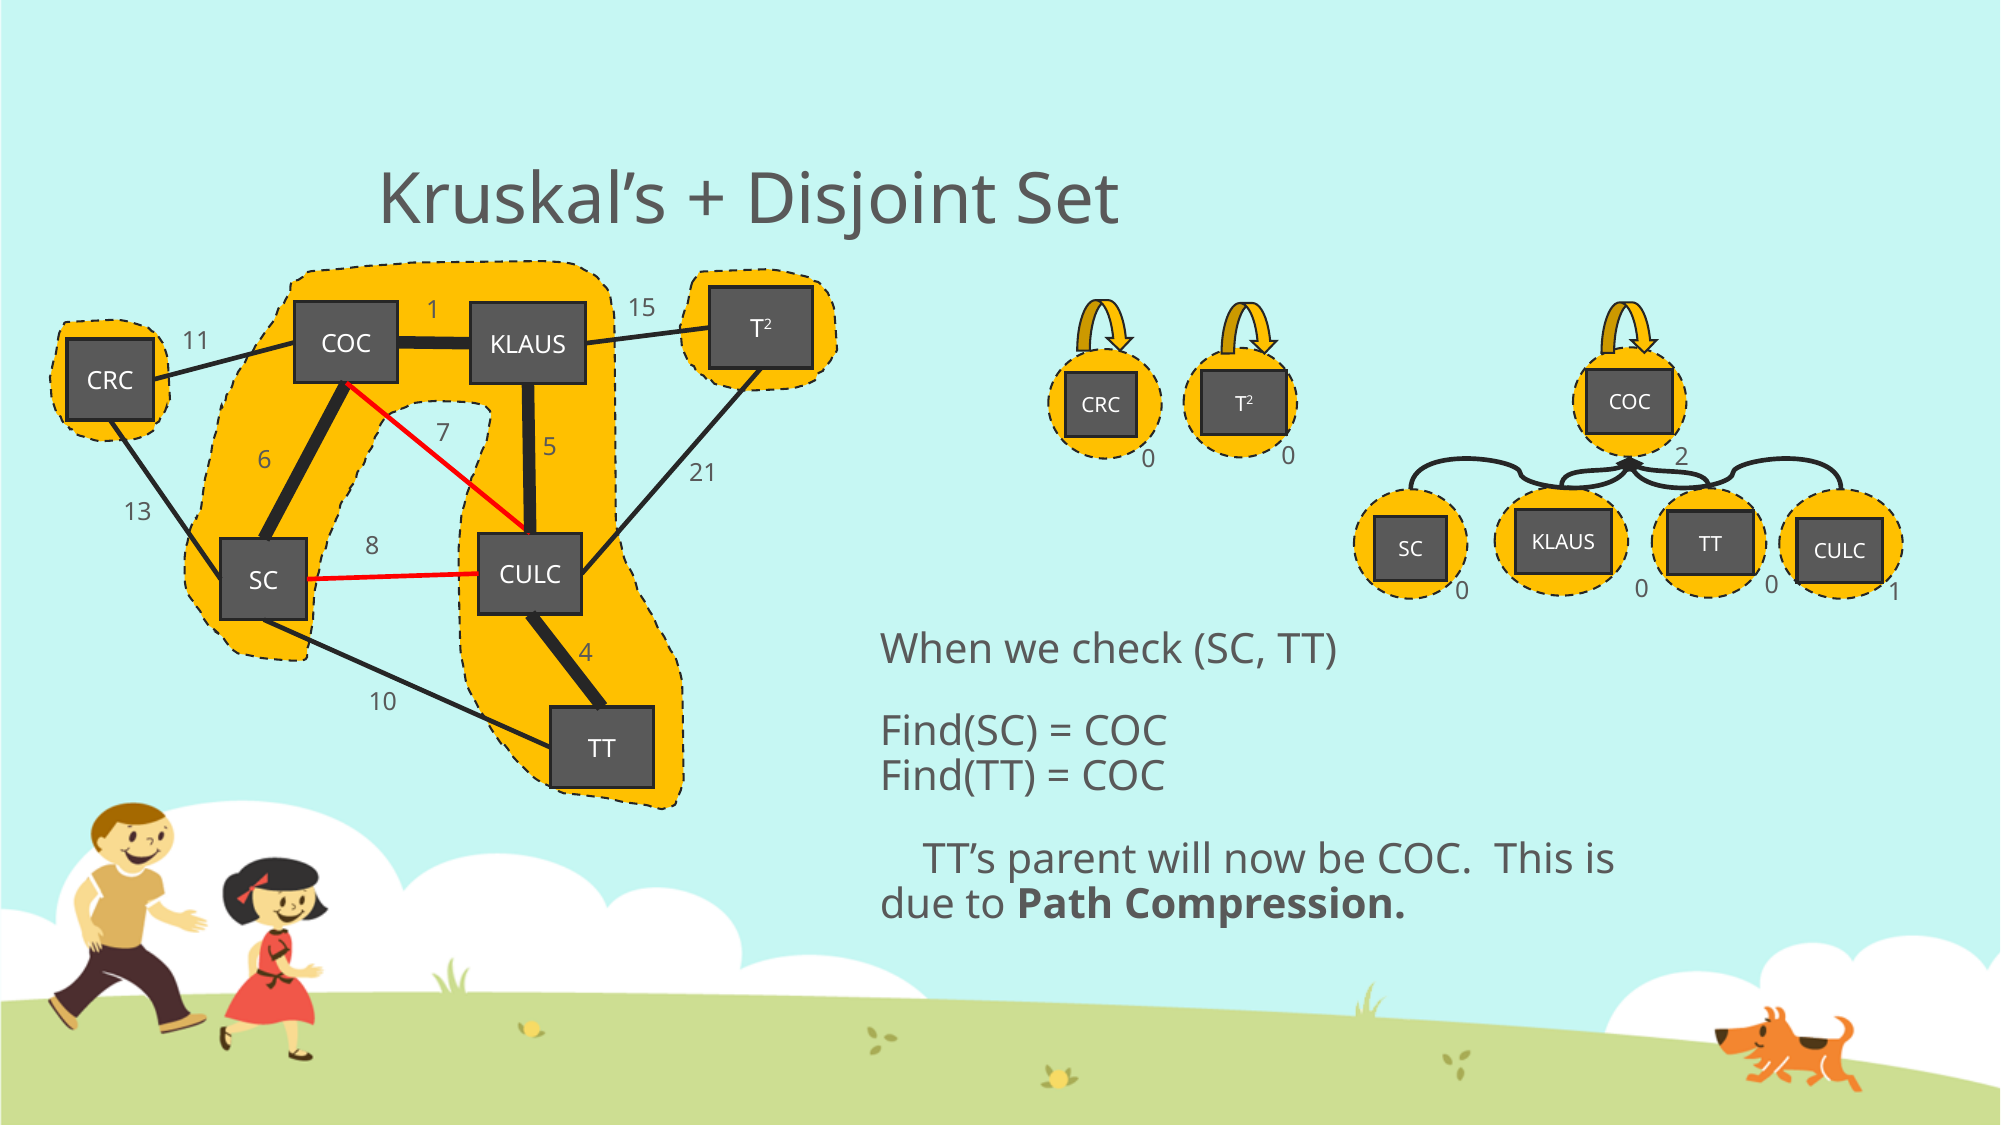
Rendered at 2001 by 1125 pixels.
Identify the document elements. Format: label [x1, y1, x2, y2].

text_box [1183, 301, 1311, 477]
list [857, 619, 1712, 1014]
title [362, 50, 1900, 247]
picture [0, 0, 2001, 1125]
text_box [1494, 301, 1917, 613]
text_box [1353, 489, 1485, 612]
text_box [48, 260, 839, 811]
text_box [1048, 299, 1171, 480]
